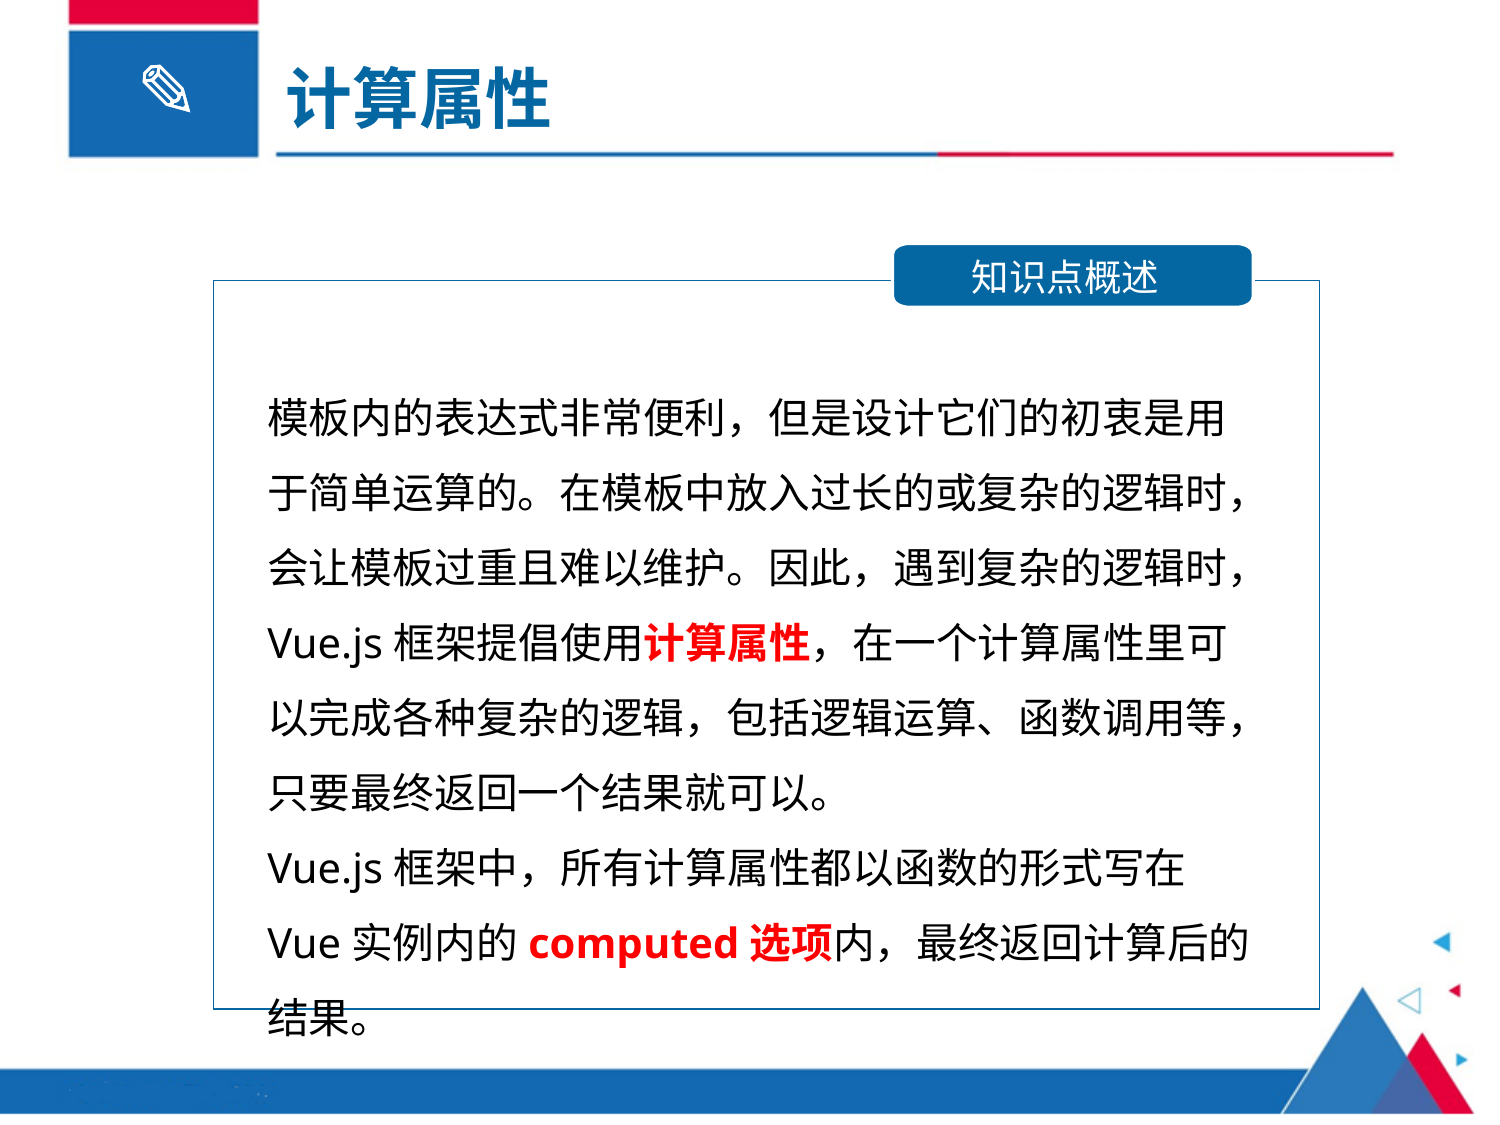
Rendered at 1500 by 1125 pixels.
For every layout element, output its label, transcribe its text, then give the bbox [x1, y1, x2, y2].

text_box 模板内的表达式非常便利，但是设计它们的初衷是用于简单运算的。在模板中放入过长的或复杂的逻辑时，会让模板过重且难以维护。因此，遇到复杂的逻辑时，Vue.js框架提倡使用计算属性，在一个计算属性里可以完成各种复杂的逻辑，包括逻辑运算、函数调用等，只要最终返回一个结果就可以。 Vue.js框架中，所有计算属性都以函数的形式写在Vue实例内的computed选项内，最终返回计算后的结果。 [252, 358, 1274, 1049]
text_box 计算属性 [271, 34, 1498, 160]
text_box 知识点概述 [892, 246, 1239, 307]
text_box [895, 241, 1255, 309]
picture [0, 0, 1500, 1125]
text_box [212, 279, 1320, 1010]
